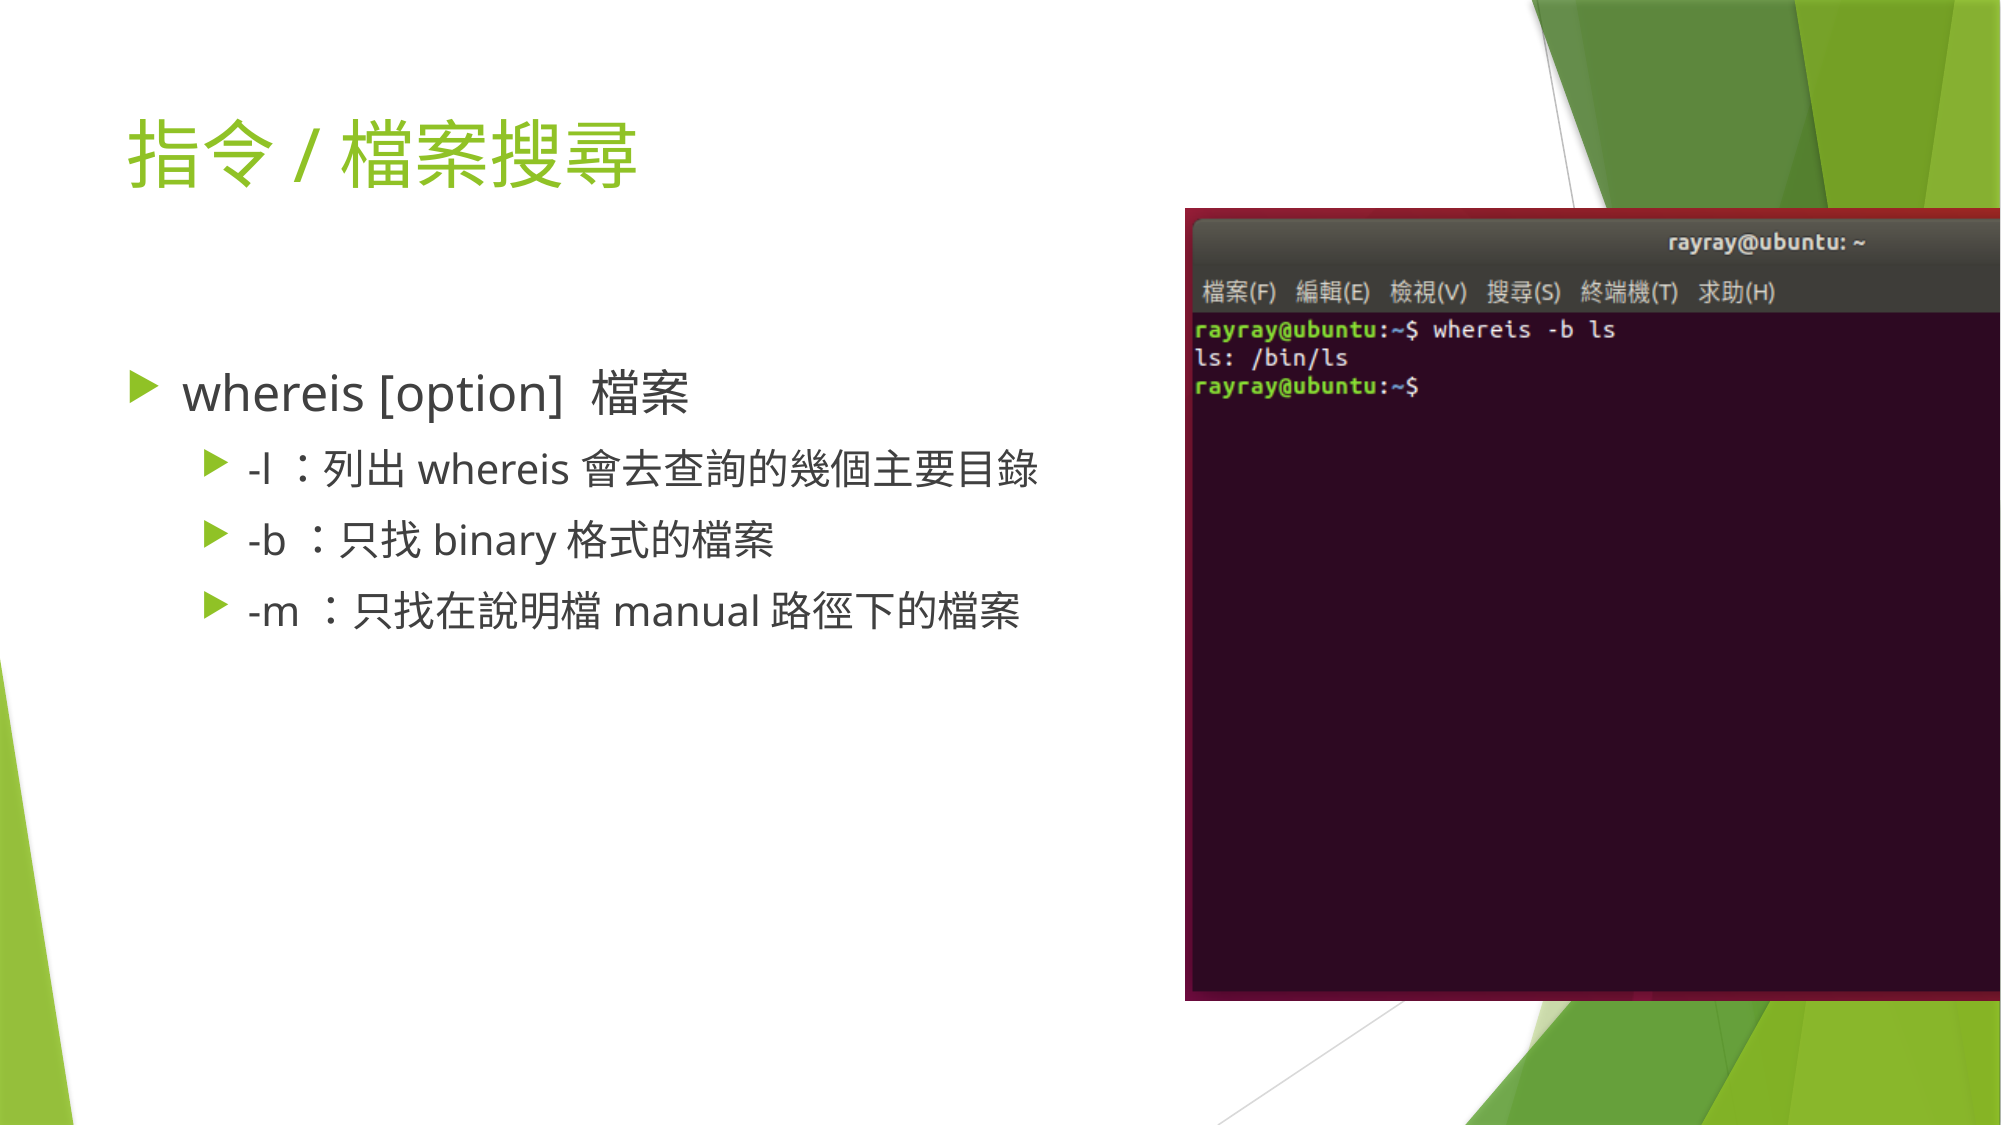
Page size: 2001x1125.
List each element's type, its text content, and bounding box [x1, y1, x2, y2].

title 指令/檔案搜尋 [111, 99, 1522, 317]
picture [1185, 207, 2000, 1001]
list whereis [option] 檔案 -l：列出whereis會去查詢的幾個主要目錄 -b：只找binary格式的檔案 -m：只找在說明檔manual路徑下的檔案 [111, 354, 1180, 992]
